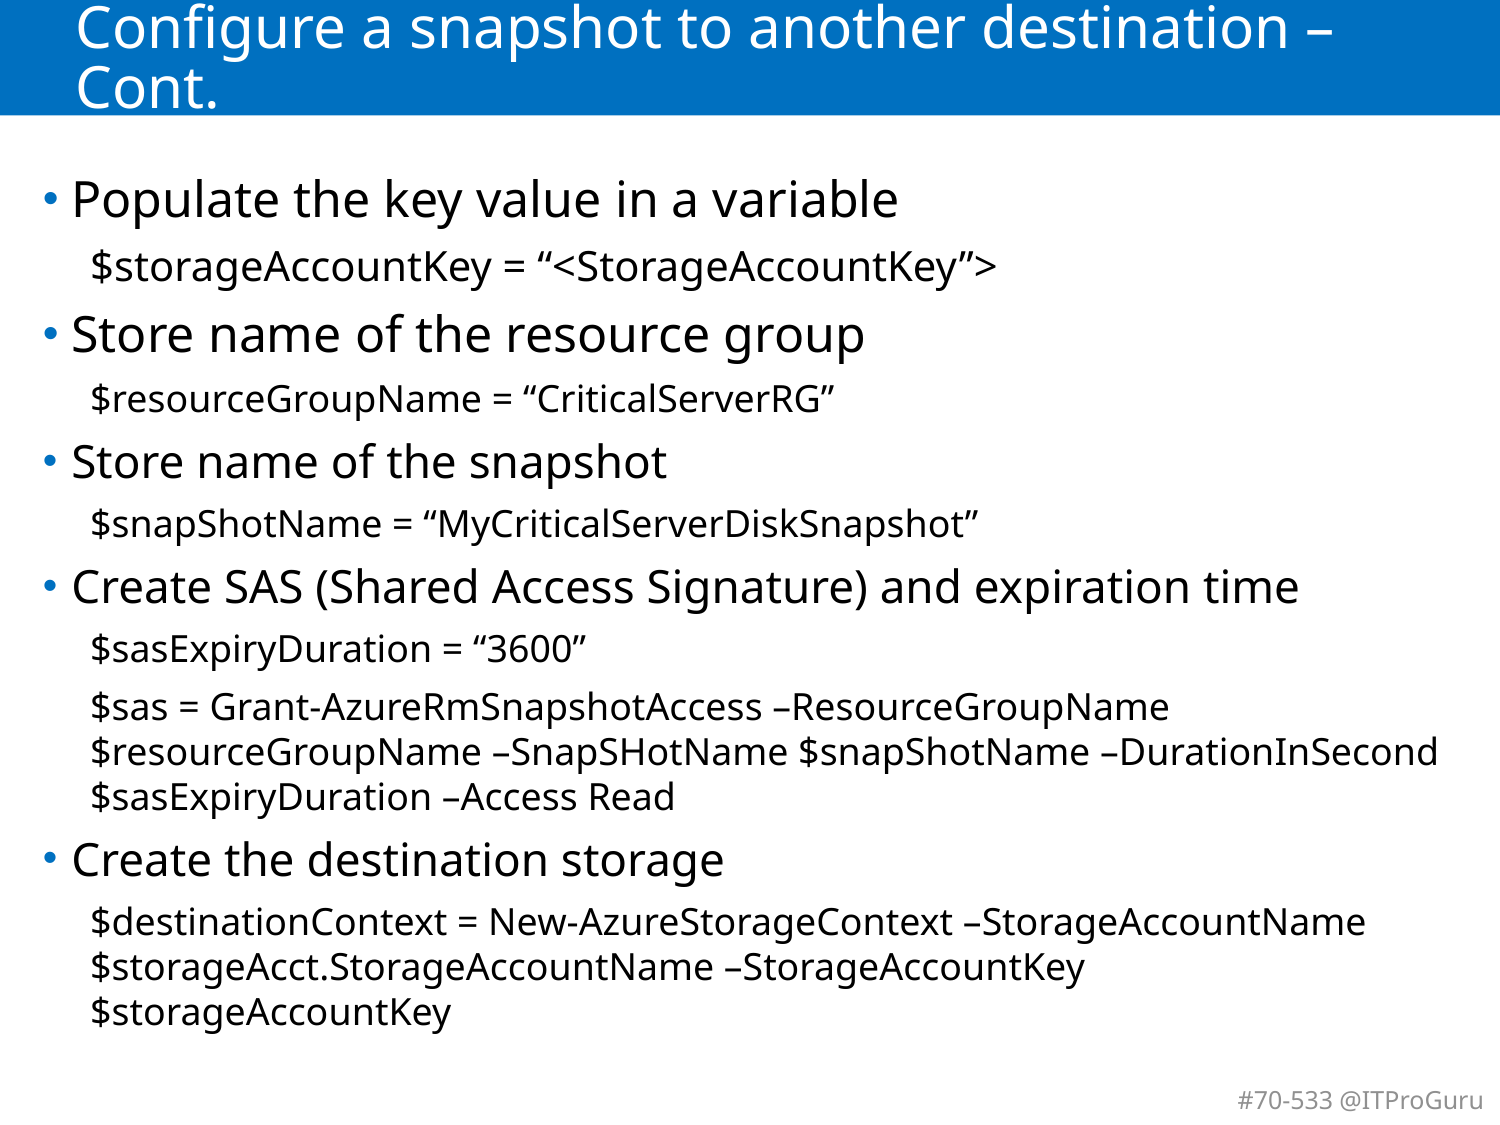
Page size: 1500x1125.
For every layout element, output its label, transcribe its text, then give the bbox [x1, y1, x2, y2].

title Configure a snapshot to another destination –Cont. [75, 0, 1351, 122]
list Populate the key value in a variable $storageAccountKey = “<StorageAccountKey”> Store name of the resource group $resourceGroupName = “CriticalServerRG” Store name of the snapshot $snapShotName = “MyCriticalServerDiskSnapshot” Create SAS (Shared Access Signature) and expiration time $sasExpiryDuration = “3600” $sas = Grant-AzureRmSnapshotAccess –ResourceGroupName $resourceGroupName –SnapSHotName $snapShotName –DurationInSecond $sasExpiryDuration –Access Read Create the destination storage $destinationContext = New-AzureStorageContext –StorageAccountName $storageAcct.StorageAccountName –StorageAccountKey $storageAccountKey [42, 167, 1450, 1013]
